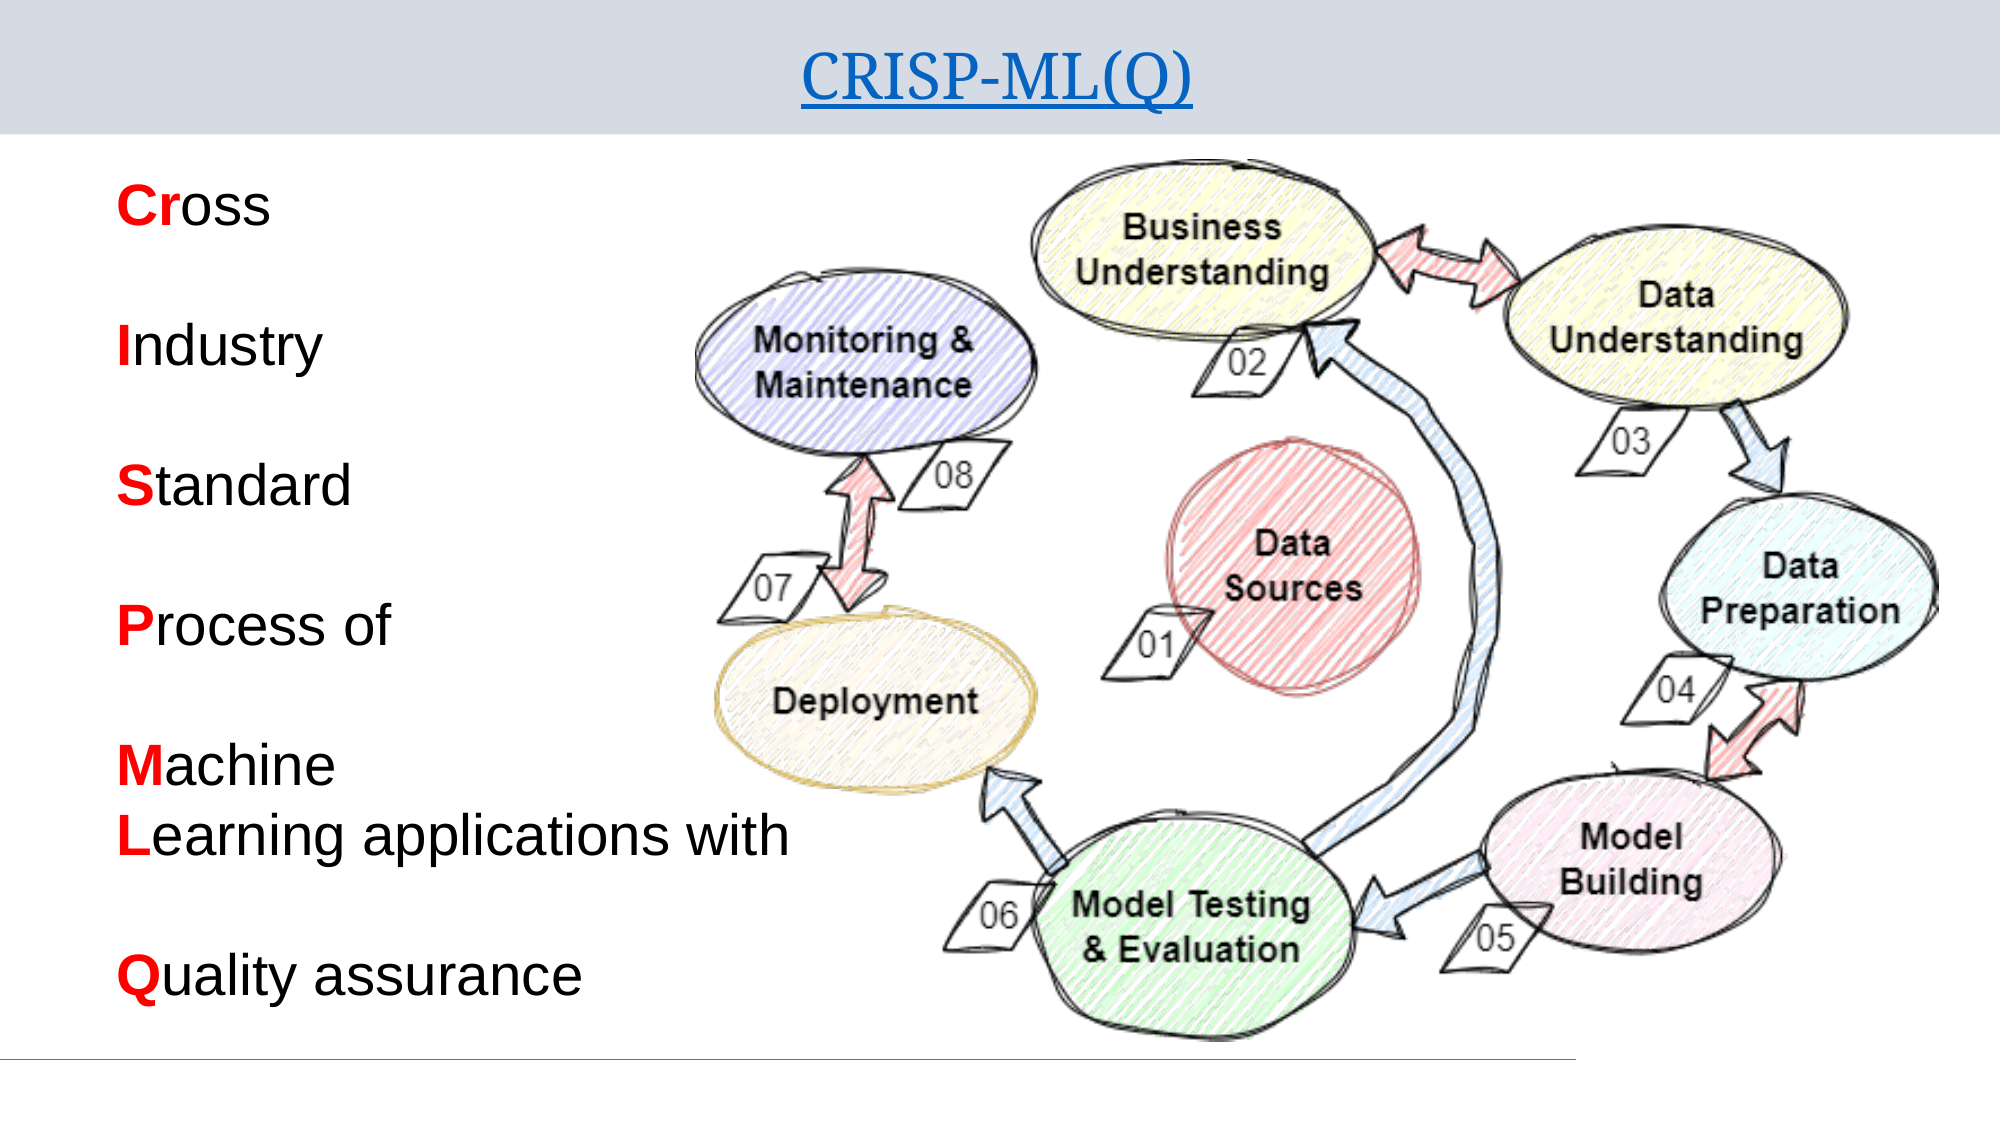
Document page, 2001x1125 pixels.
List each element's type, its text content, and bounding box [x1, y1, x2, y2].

picture [695, 159, 1939, 1042]
title CRISP-ML(Q) [37, 0, 1957, 178]
text_box Cross Industry Standard Process of Machine Learning applications with Quality assurance [101, 159, 856, 1125]
